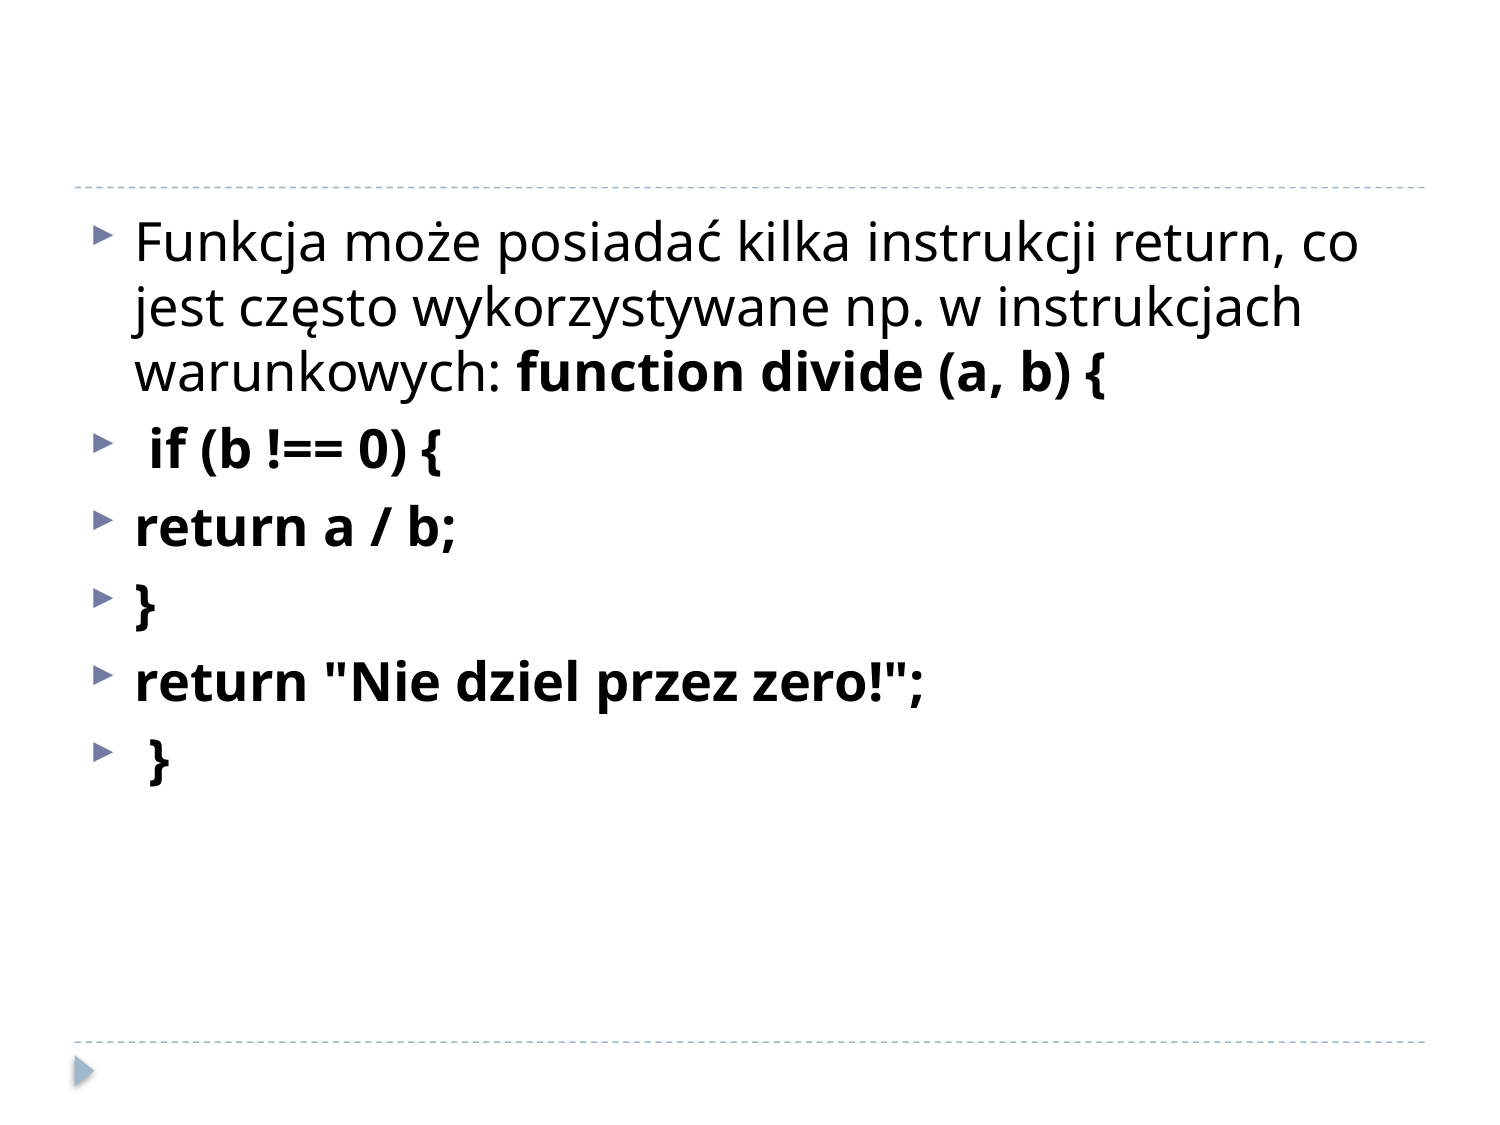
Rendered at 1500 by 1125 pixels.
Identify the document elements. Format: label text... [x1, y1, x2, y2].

list Funkcja może posiadać kilka instrukcji return, co jest często wykorzystywane np. w instrukcjach warunkowych: function divide (a, b) { if (b !== 0) { return a / b; } return "Nie dziel przez zero!"; } [75, 200, 1425, 1010]
